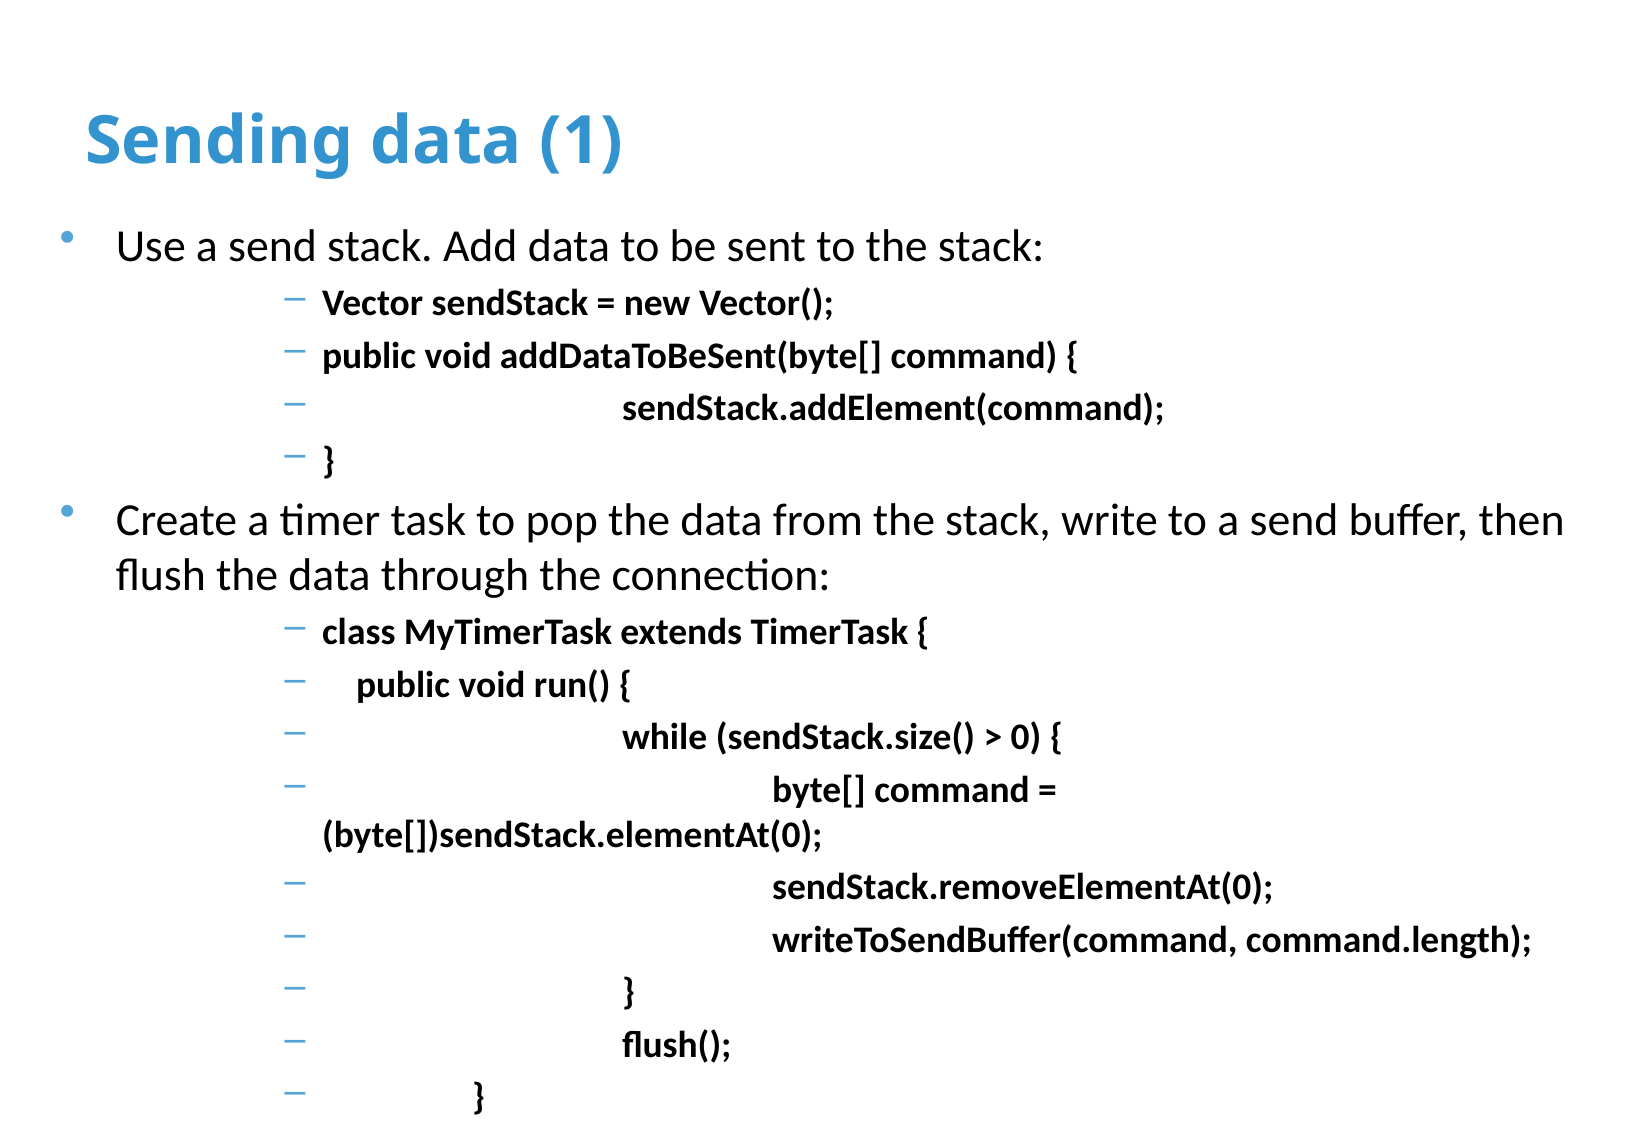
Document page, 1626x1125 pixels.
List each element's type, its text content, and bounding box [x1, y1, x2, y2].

title Sending data (1) [70, 44, 1556, 185]
list Use a send stack. Add data to be sent to the stack: Vector sendStack = new Vector(); public void addDataToBeSent(byte[] command) { sendStack.addElement(command); } Create a timer task to pop the data from the stack, write to a send buffer, then flush the data through the connection: class MyTimerTask extends TimerTask { public void run() { while (sendStack.size() > 0) { byte[] command = (byte[])sendStack.elementAt(0); sendStack.removeElementAt(0); writeToSendBuffer(command, command.length); } flush(); } } [44, 207, 1581, 941]
